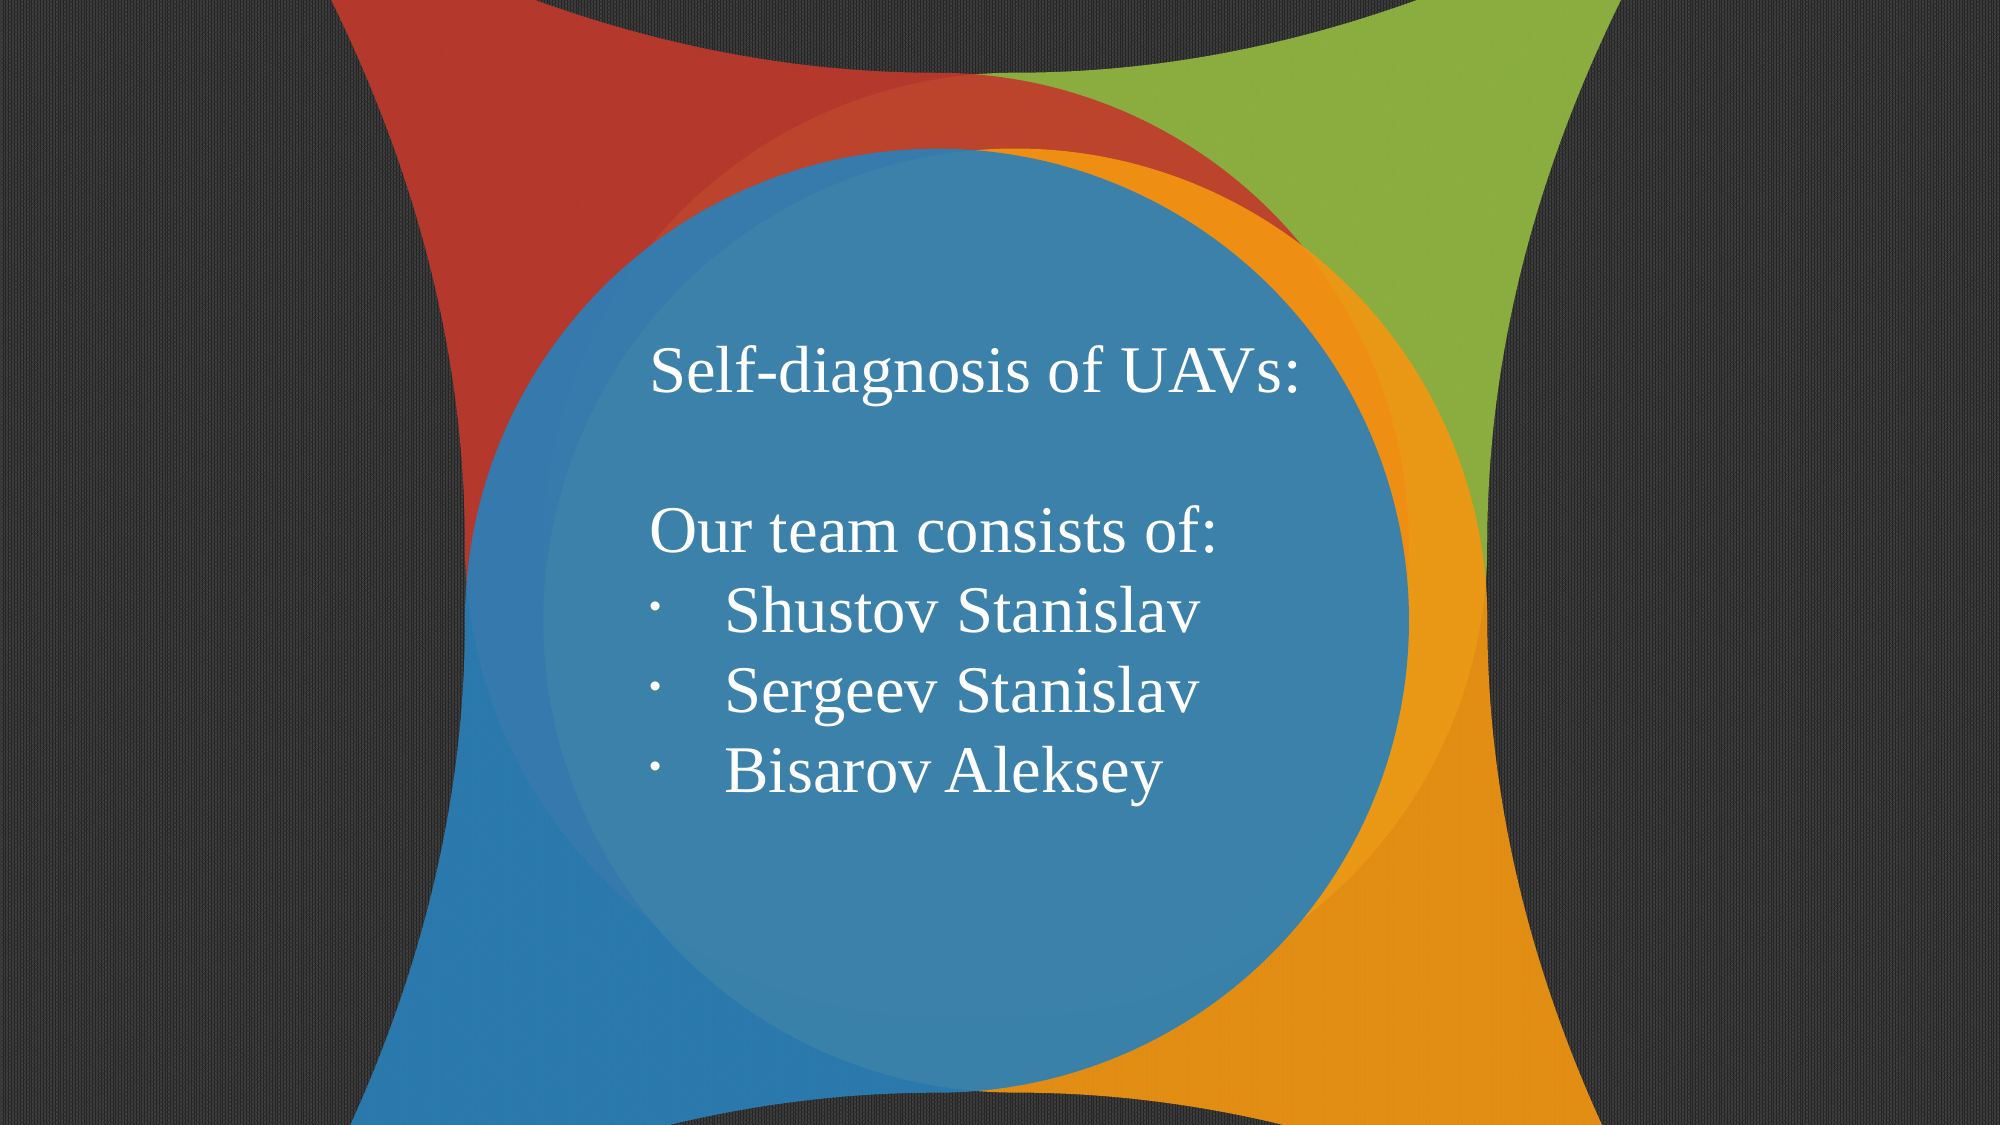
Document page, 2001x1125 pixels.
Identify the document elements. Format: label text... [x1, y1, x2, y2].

text_box [978, 383, 1604, 1125]
text_box [349, 147, 1365, 1125]
text_box [329, 0, 1303, 578]
text_box [979, 0, 1623, 580]
text_box Self-diagnosis of UAVs: Our team consists of: Shustov Stanislav Sergeev Stanislav Bisarov Aleksey [634, 318, 1425, 824]
text_box [977, 147, 1380, 318]
